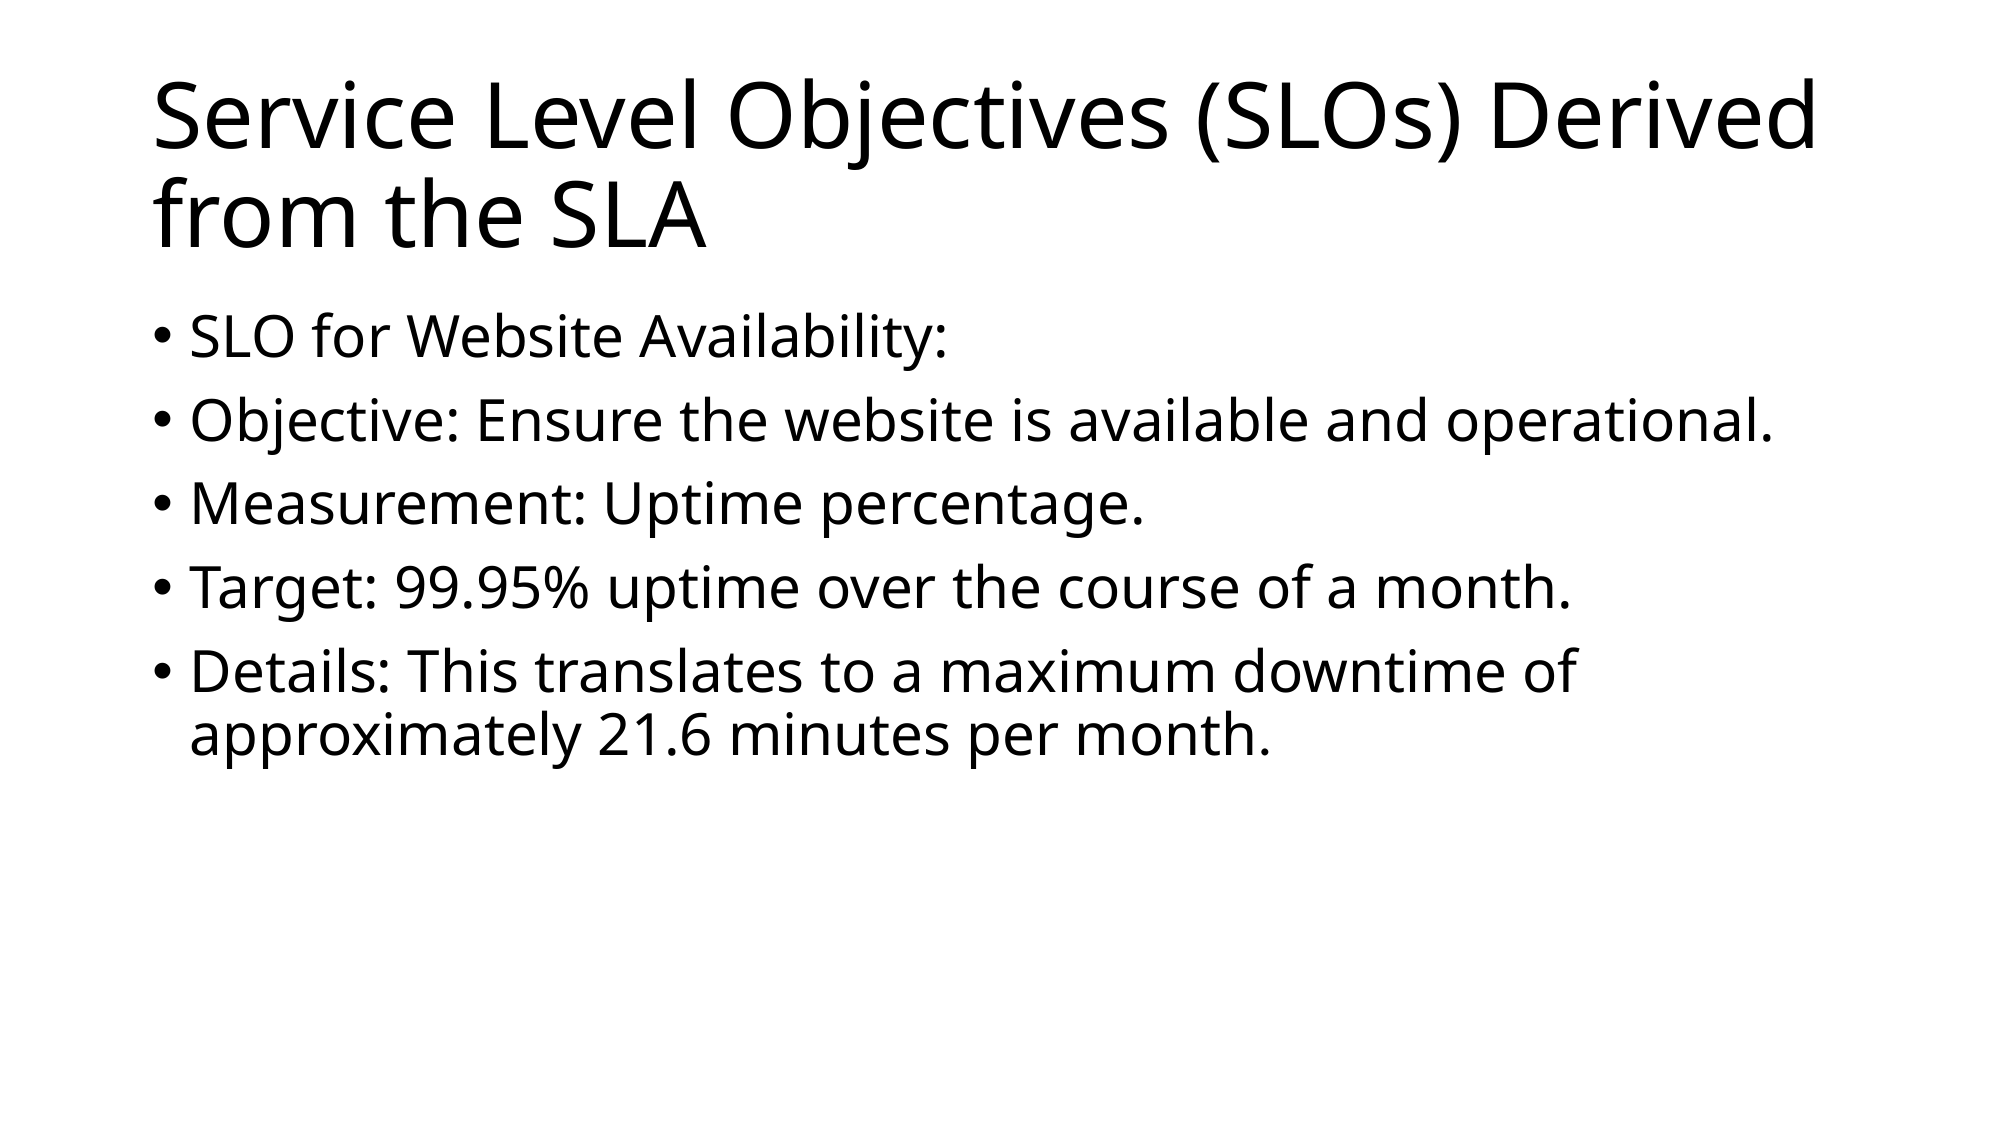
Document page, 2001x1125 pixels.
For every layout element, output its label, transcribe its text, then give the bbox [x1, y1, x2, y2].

title Service Level Objectives (SLOs) Derived from the SLA [137, 59, 1863, 278]
list SLO for Website Availability: Objective: Ensure the website is available and operational. Measurement: Uptime percentage. Target: 99.95% uptime over the course of a month. Details: This translates to a maximum downtime of approximately 21.6 minutes per month. [137, 299, 1863, 1014]
